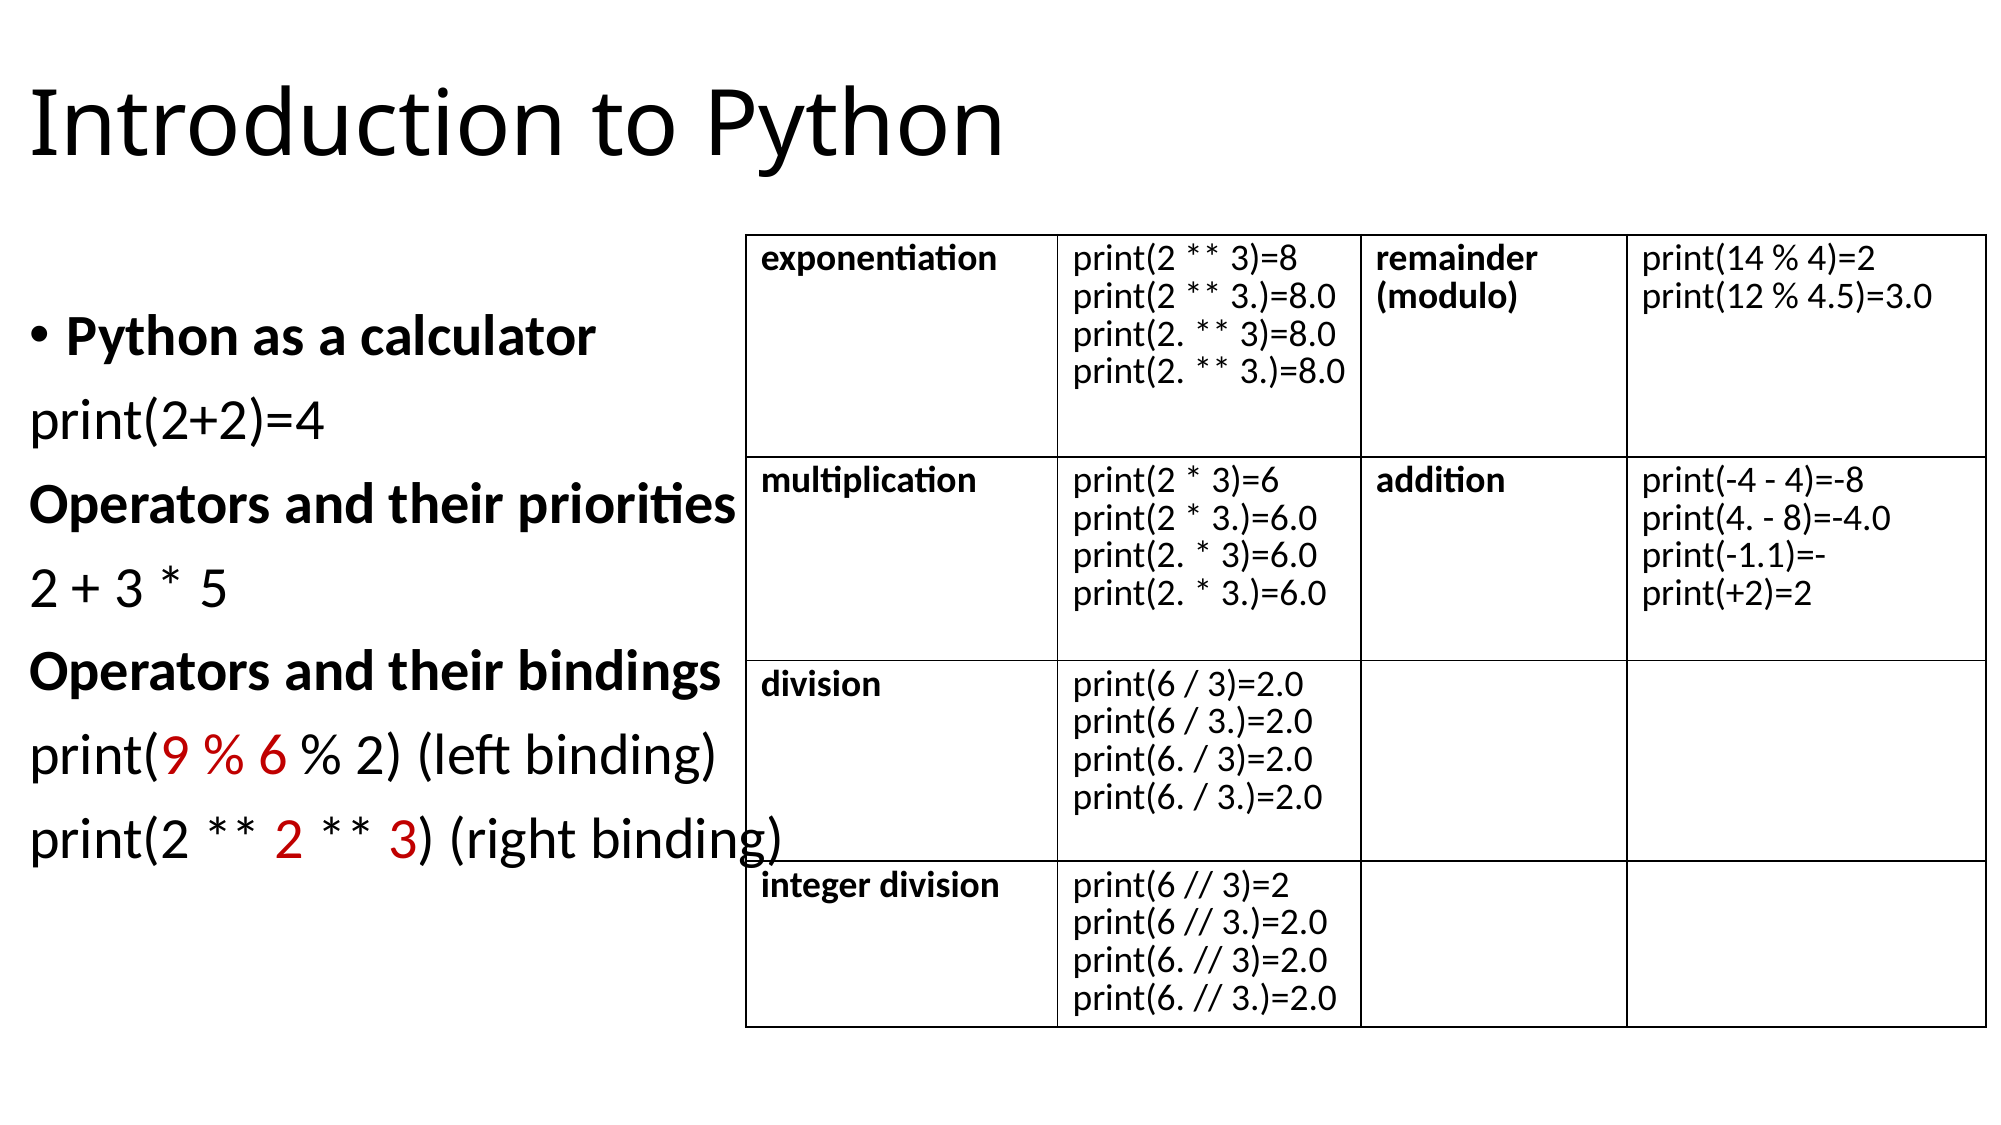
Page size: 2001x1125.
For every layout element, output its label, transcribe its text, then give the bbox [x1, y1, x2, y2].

table_cell [1362, 661, 1626, 860]
table_cell [1362, 862, 1626, 1026]
table_header print(2 ** 3)=8 print(2 ** 3.)=8.0 print(2. ** 3)=8.0 print(2. ** 3.)=8.0 [1058, 236, 1360, 456]
table_cell [1628, 661, 1985, 860]
table_header print(14 % 4)=2 print(12 % 4.5)=3.0 [1628, 236, 1985, 456]
table_cell print(6 // 3)=2 print(6 // 3.)=2.0 print(6. // 3)=2.0 print(6. // 3.)=2.0 [1058, 862, 1360, 1026]
table_header exponentiation [747, 236, 1057, 456]
list Python as a calculator print(2+2)=4 Operators and their priorities 2 + 3 * 5 Operators and their bindings print(9 % 6 % 2) (left binding) print(2 ** 2 ** 3) (right binding) [14, 297, 745, 1012]
table_cell addition [1362, 458, 1626, 660]
table_cell [1628, 862, 1985, 1026]
table_cell print(2 * 3)=6 print(2 * 3.)=6.0 print(2. * 3)=6.0 print(2. * 3.)=6.0 [1058, 458, 1360, 660]
table_cell division [747, 661, 1057, 860]
table_cell multiplication [747, 458, 1057, 660]
table_cell print(6 / 3)=2.0 print(6 / 3.)=2.0 print(6. / 3)=2.0 print(6. / 3.)=2.0 [1058, 661, 1360, 860]
table_cell integer division [747, 862, 1057, 1026]
table_header remainder (modulo) [1362, 236, 1626, 456]
title Introduction to Python [14, 17, 1740, 235]
table_cell print(-4 - 4)=-8 print(4. - 8)=-4.0 print(-1.1)=- print(+2)=2 [1628, 458, 1985, 660]
